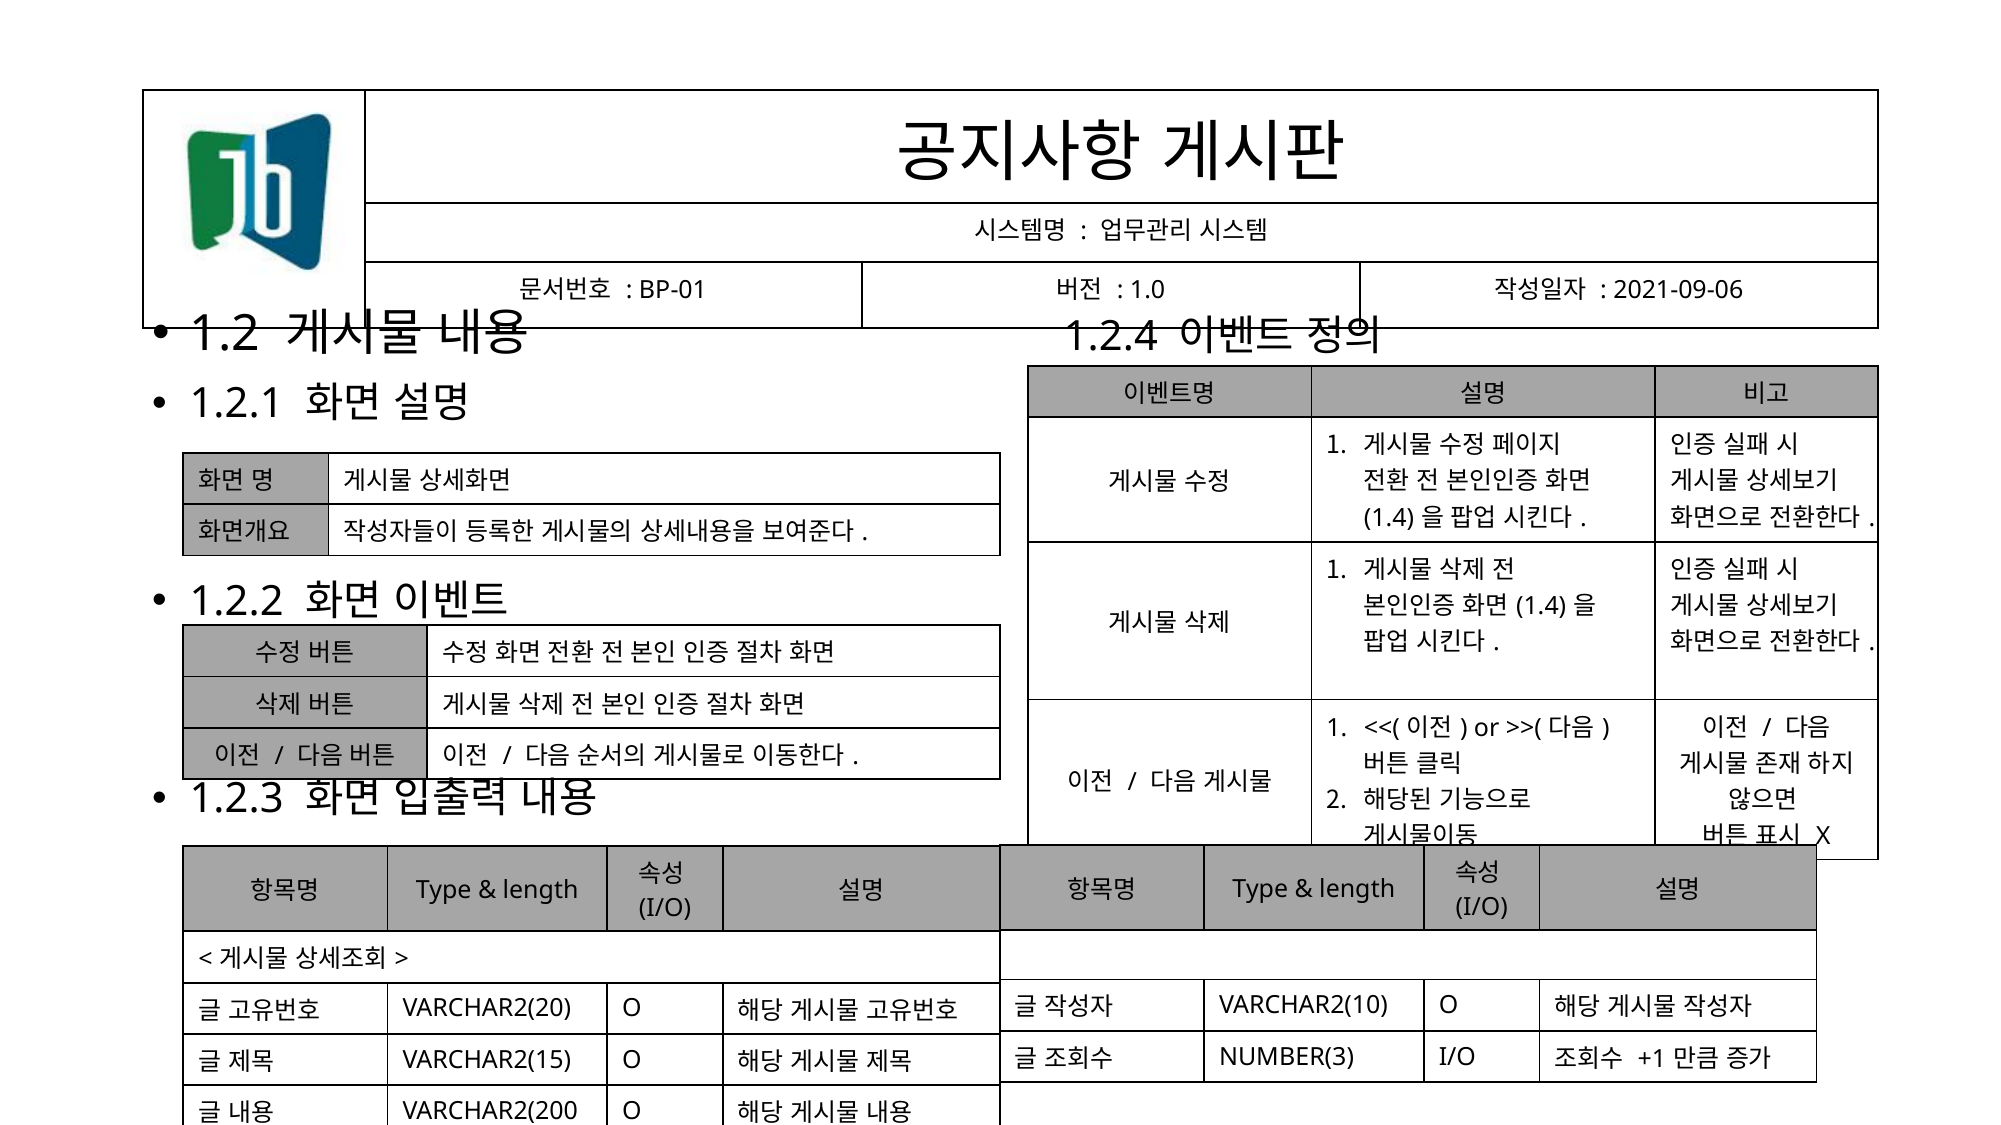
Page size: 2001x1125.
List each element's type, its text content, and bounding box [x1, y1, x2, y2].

table_header Type & length [388, 847, 606, 930]
table_cell 조회수 +1만큼 증가 [1540, 1032, 1816, 1081]
table_cell 이전 / 다음 버튼 [184, 729, 426, 778]
table_cell 삭제 버튼 [184, 677, 426, 727]
table_header 게시물 상세화면 [329, 454, 999, 503]
table_cell 인증 실패 시 게시물 상세보기 화면으로 전환한다. [1656, 543, 1877, 699]
table_cell 게시물 수정 페이지 전환 전 본인인증 화면(1.4)을 팝업 시킨다. [1312, 418, 1654, 541]
table_cell 해당 게시물 고유번호 [724, 984, 999, 1033]
table_header 설명 [1540, 846, 1816, 929]
table_cell 게시물 삭제 전 본인인증 화면(1.4)을 팝업 시킨다. [1312, 543, 1654, 699]
table_header [144, 91, 364, 327]
table_cell 작성일자 : 2021-09-06 [1361, 263, 1877, 327]
table_cell 이전 / 다음 게시물 존재 하지 않으면 버튼 표시 X [1656, 700, 1877, 859]
table_cell NUMBER(3) [1205, 1032, 1423, 1081]
table_header 공지사항 게시판 [366, 91, 1877, 202]
table_cell [1001, 931, 1816, 979]
table_header 속성(I/O) [1425, 846, 1539, 929]
table_cell VARCHAR2(2000) [388, 1086, 606, 1125]
table_cell O [608, 1035, 722, 1084]
table_cell O [608, 1086, 722, 1125]
table_header 속성(I/O) [608, 847, 722, 930]
table_cell 시스템명 : 업무관리 시스템 [366, 204, 1877, 261]
table_cell 버전 : 1.0 [863, 263, 1359, 327]
table_cell <<(이전) or >>(다음) 버튼 클릭 해당된 기능으로 게시물이동 [1312, 700, 1654, 844]
table_cell 이전 / 다음 게시물 [1029, 700, 1311, 844]
table_header 설명 [724, 847, 999, 930]
table_cell 작성자들이 등록한 게시물의 상세내용을 보여준다. [329, 505, 999, 555]
table_cell 인증 실패 시 게시물 상세보기 화면으로 전환한다. [1656, 418, 1877, 541]
table_cell 해당 게시물 제목 [724, 1035, 999, 1084]
table_header 이벤트명 [1029, 367, 1311, 416]
table_cell 글 조회수 [1001, 1032, 1203, 1081]
table_cell 화면개요 [184, 505, 328, 555]
text_box 1.2 게시물 내용 1.2.4 이벤트 정의 1.2.1 화면 설명 1.2.2 화면 이벤트 1.2.3 화면 입출력 내용 [137, 299, 1863, 1014]
table_cell O [608, 984, 722, 1033]
table_cell 글 제목 [184, 1035, 387, 1084]
table_cell I/O [1425, 1032, 1539, 1081]
table_header 설명 [1312, 367, 1654, 416]
table_cell 글 고유번호 [184, 984, 387, 1033]
table_cell 글 작성자 [1001, 980, 1203, 1030]
table_cell <게시물 상세조회> [184, 932, 999, 982]
table_header 수정 버튼 [184, 626, 426, 676]
table_header 수정 화면 전환 전 본인 인증 절차 화면 [428, 626, 999, 676]
table_cell 해당 게시물 작성자 [1540, 980, 1816, 1030]
table_cell O [1425, 980, 1539, 1030]
table_cell 문서번호 : BP-01 [366, 263, 861, 327]
picture [169, 97, 345, 286]
table_cell 게시물 삭제 [1029, 543, 1311, 699]
table_cell 글 내용 [184, 1086, 387, 1125]
table_cell 게시물 수정 [1029, 418, 1311, 541]
table_cell 게시물 삭제 전 본인 인증 절차 화면 [428, 677, 999, 727]
table_cell VARCHAR2(10) [1205, 980, 1423, 1030]
table_cell 이전 / 다음 순서의 게시물로 이동한다. [428, 729, 999, 778]
table_header 항목명 [184, 847, 387, 930]
table_header 화면 명 [184, 454, 328, 503]
table_cell VARCHAR2(15) [388, 1035, 606, 1084]
table_cell VARCHAR2(20) [388, 984, 606, 1033]
table_cell 해당 게시물 내용 [724, 1086, 999, 1125]
table_header 비고 [1656, 367, 1877, 416]
table_header 항목명 [1001, 846, 1203, 929]
table_header Type & length [1205, 846, 1423, 929]
